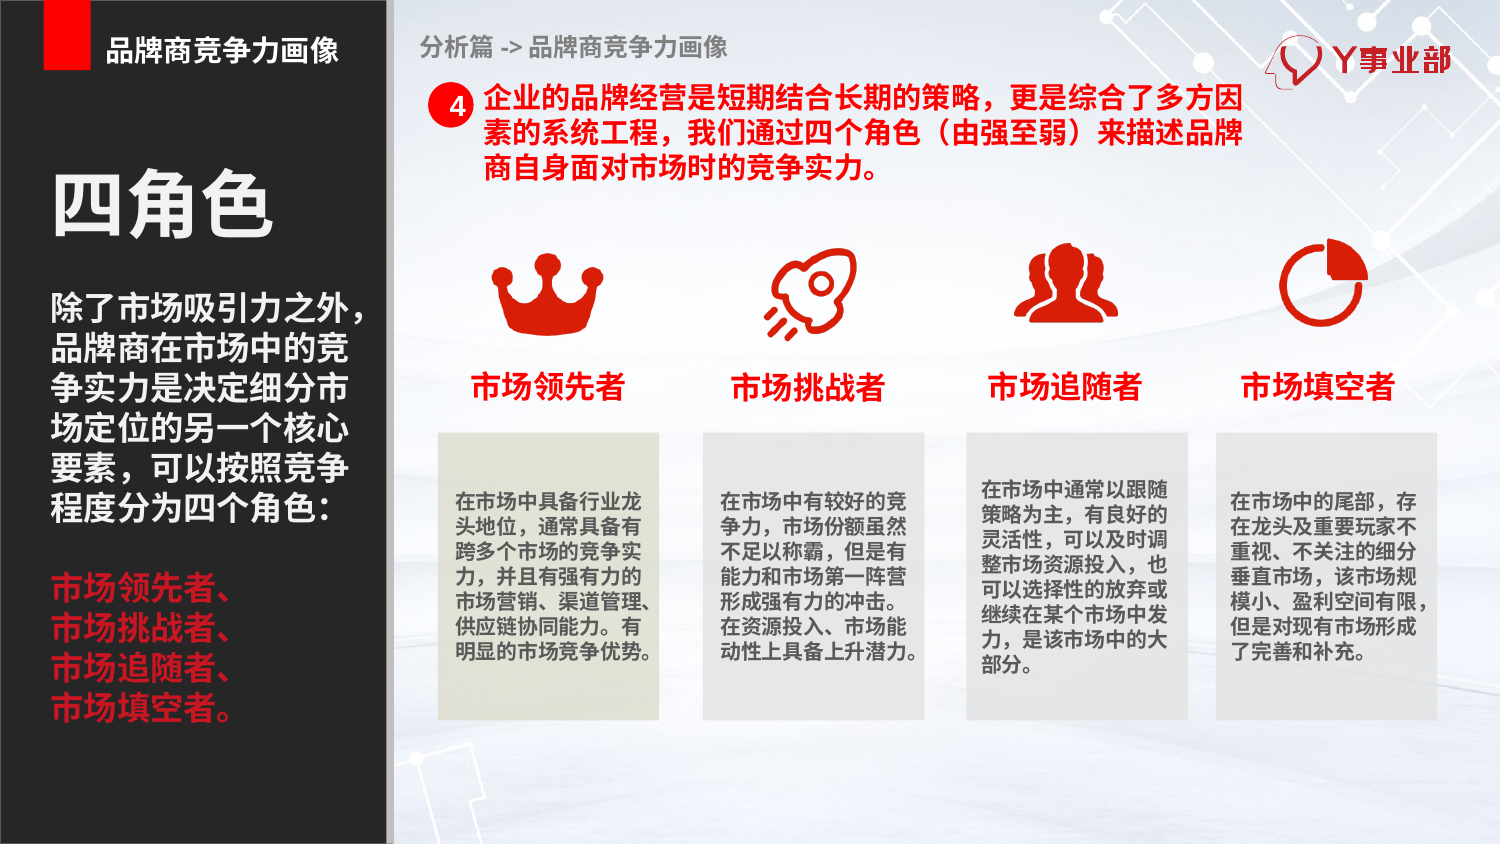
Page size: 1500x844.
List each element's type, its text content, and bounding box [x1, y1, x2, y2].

text_box [385, 0, 395, 844]
text_box [43, 0, 92, 71]
picture [395, 0, 1500, 844]
text_box 市场领先者 [455, 360, 663, 413]
text_box 分析篇->品牌商竞争力画像 [405, 24, 1137, 70]
text_box 市场填空者 [1226, 360, 1433, 413]
text_box [0, 0, 385, 844]
text_box 在市场中通常以跟随策略为主，有良好的灵活性，可以及时调整市场资源投入，也可以选择性的放弃或继续在某个市场中发力，是该市场中的大部分。 [965, 432, 1189, 721]
text_box 品牌商竞争力画像 [90, 25, 370, 75]
text_box 在市场中的尾部，存在龙头及重要玩家不重视、不关注的细分垂直市场，该市场规模小、盈利空间有限，但是对现有市场形成了完善和补充。 [1215, 432, 1438, 721]
text_box 在市场中具备行业龙头地位，通常具备有跨多个市场的竞争实力，并且有强有力的市场营销、渠道管理、供应链协同能力。有明显的市场竞争优势。 [437, 432, 660, 721]
title 四角色 除了市场吸引力之外，品牌商在市场中的竞争实力是决定细分市场定位的另一个核心要素，可以按照竞争程度分为四个角色： 市场领先者、 市场挑战者、 市场追随者、 市场填空者。 [39, 212, 383, 672]
text_box 市场挑战者 [715, 360, 923, 414]
text_box 市场追随者 [973, 360, 1180, 413]
text_box 企业的品牌经营是短期结合长期的策略，更是综合了多方因素的系统工程，我们通过四个角色（由强至弱）来描述品牌商自身面对市场时的竞争实力。 [468, 71, 1280, 192]
text_box 4 [427, 81, 475, 129]
text_box 在市场中有较好的竞争力，市场份额虽然不足以称霸，但是有能力和市场第一阵营形成强有力的冲击。在资源投入、市场能动性上具备上升潜力。 [702, 432, 925, 721]
